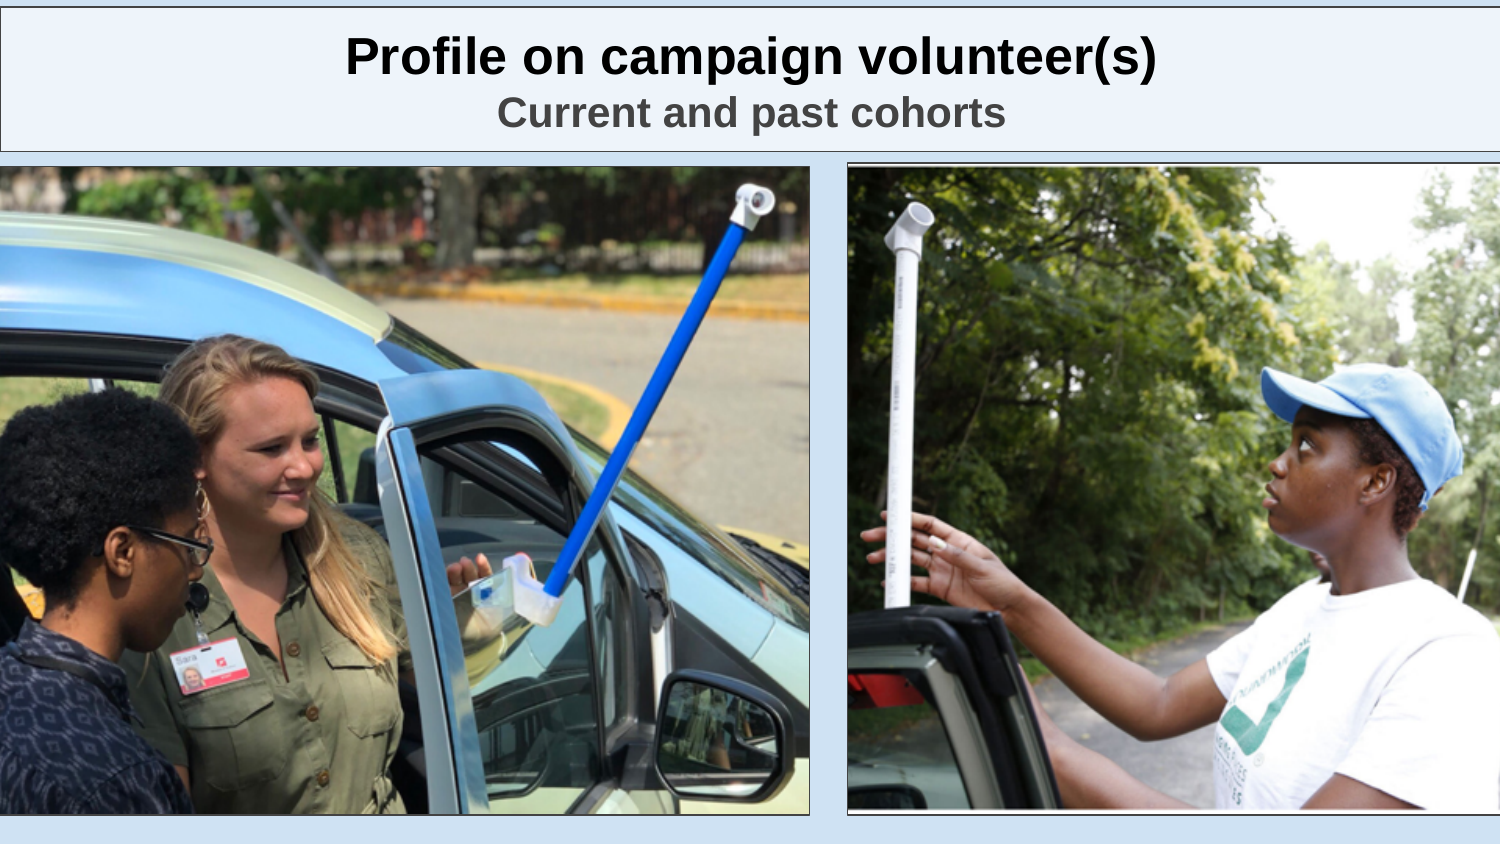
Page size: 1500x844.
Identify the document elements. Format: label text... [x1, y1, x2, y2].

picture [0, 167, 809, 815]
title Profile on campaign volunteer(s) Current and past cohorts [0, 7, 1500, 152]
picture [847, 163, 1500, 815]
